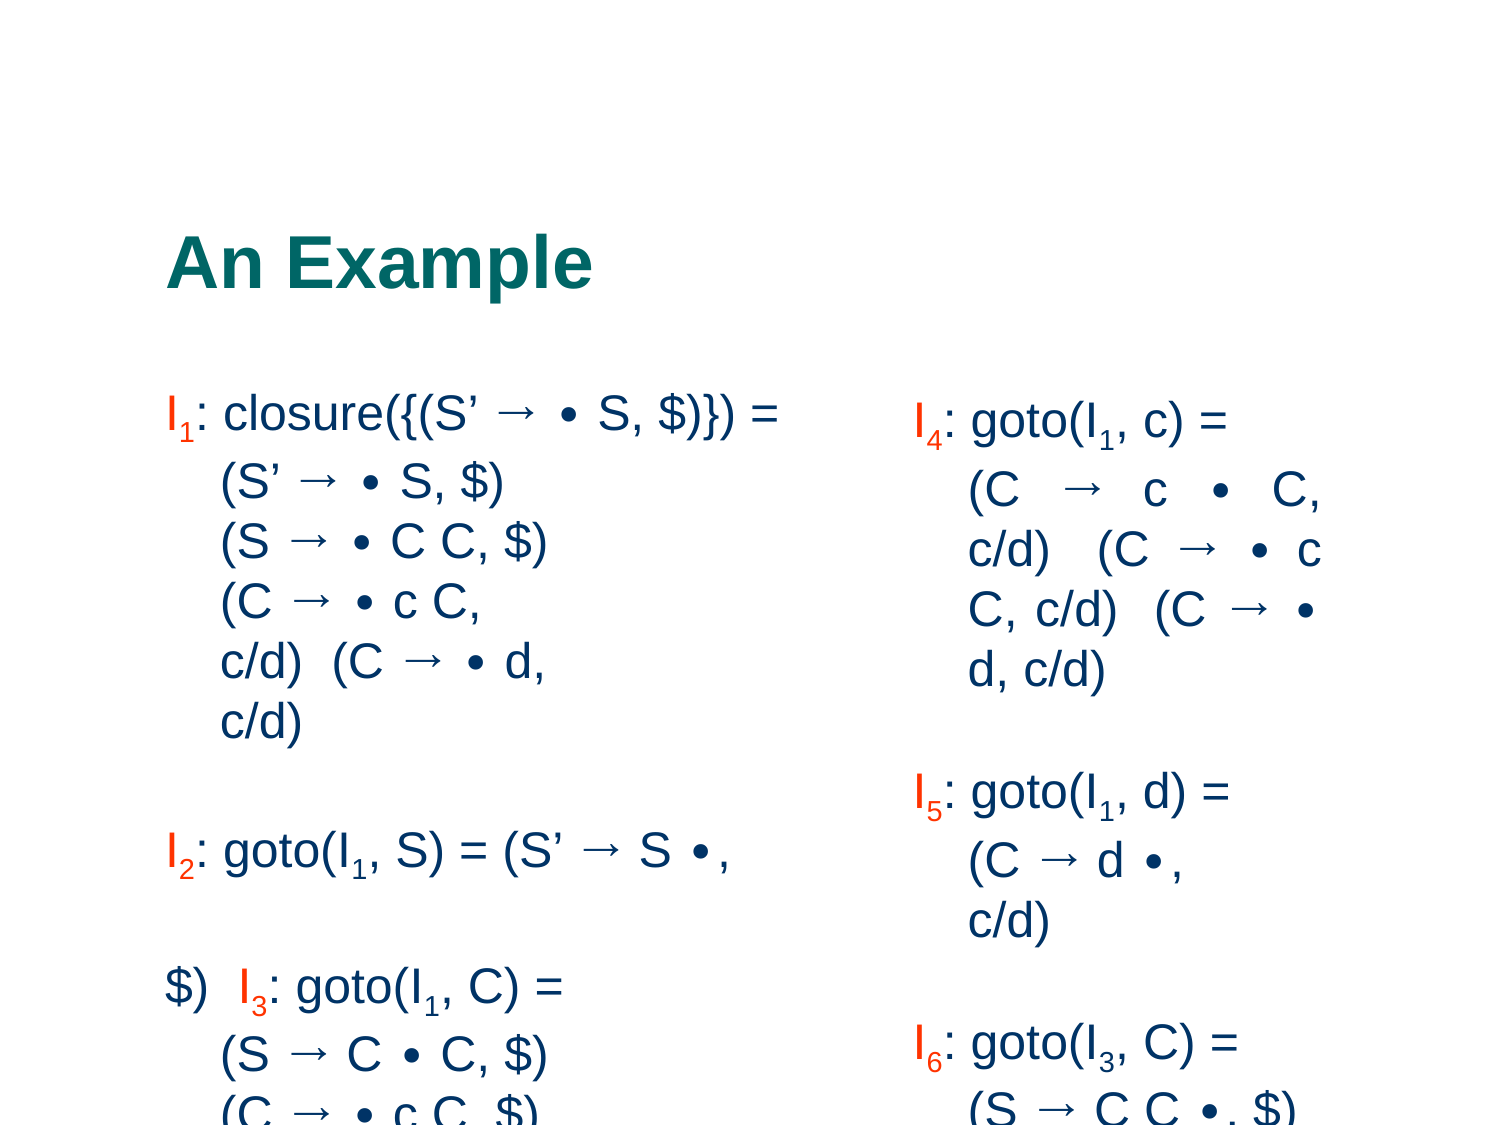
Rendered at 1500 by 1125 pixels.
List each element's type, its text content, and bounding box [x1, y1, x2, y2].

text_box I4: goto(I1, c) = (C → c ∙ C, c/d) (C → ∙ c C, c/d) (C → ∙ d, c/d) I5: goto(I1, d) = (C → d ∙, c/d) I6: goto(I3, C) = (S → C C ∙, $) [902, 385, 1331, 1125]
title An Example [162, 211, 597, 378]
text_box I1: closure({(S’ → ∙ S, $)}) = (S’ → ∙ S, $) (S → ∙ C C, $) (C → ∙ c C, c/d) (C → ∙ d, c/d) I2: goto(I1, S) = (S’ → S ∙, $) I3: goto(I1, C) = (S → C ∙ C, $) (C → ∙ c C, $) (C → ∙ d, $) [156, 378, 793, 1125]
